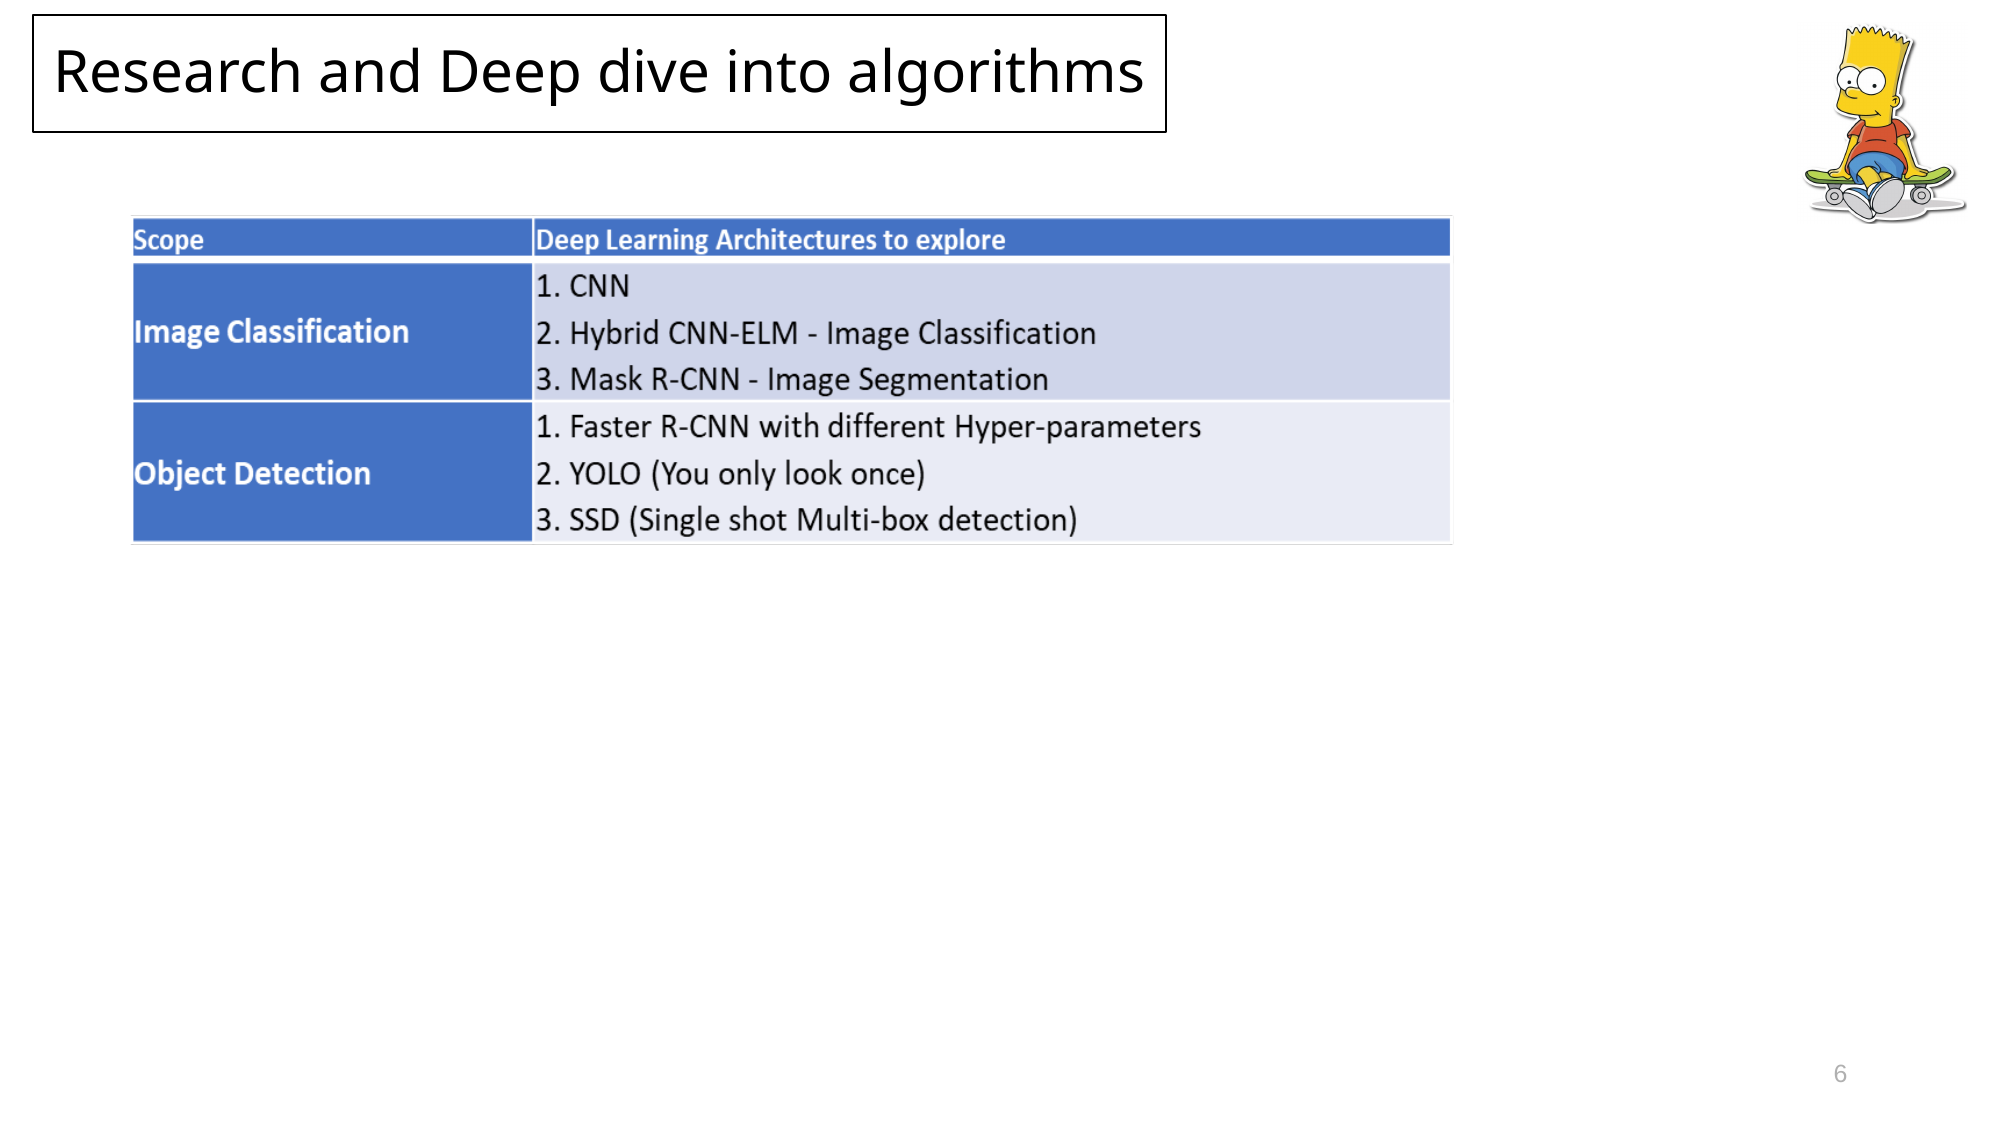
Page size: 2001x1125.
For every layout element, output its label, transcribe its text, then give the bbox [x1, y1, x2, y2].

slide_number 6 [1412, 1042, 1863, 1103]
picture [130, 211, 1457, 563]
picture [1797, 22, 1968, 224]
text_box Research and Deep dive into algorithms [33, 15, 1166, 133]
